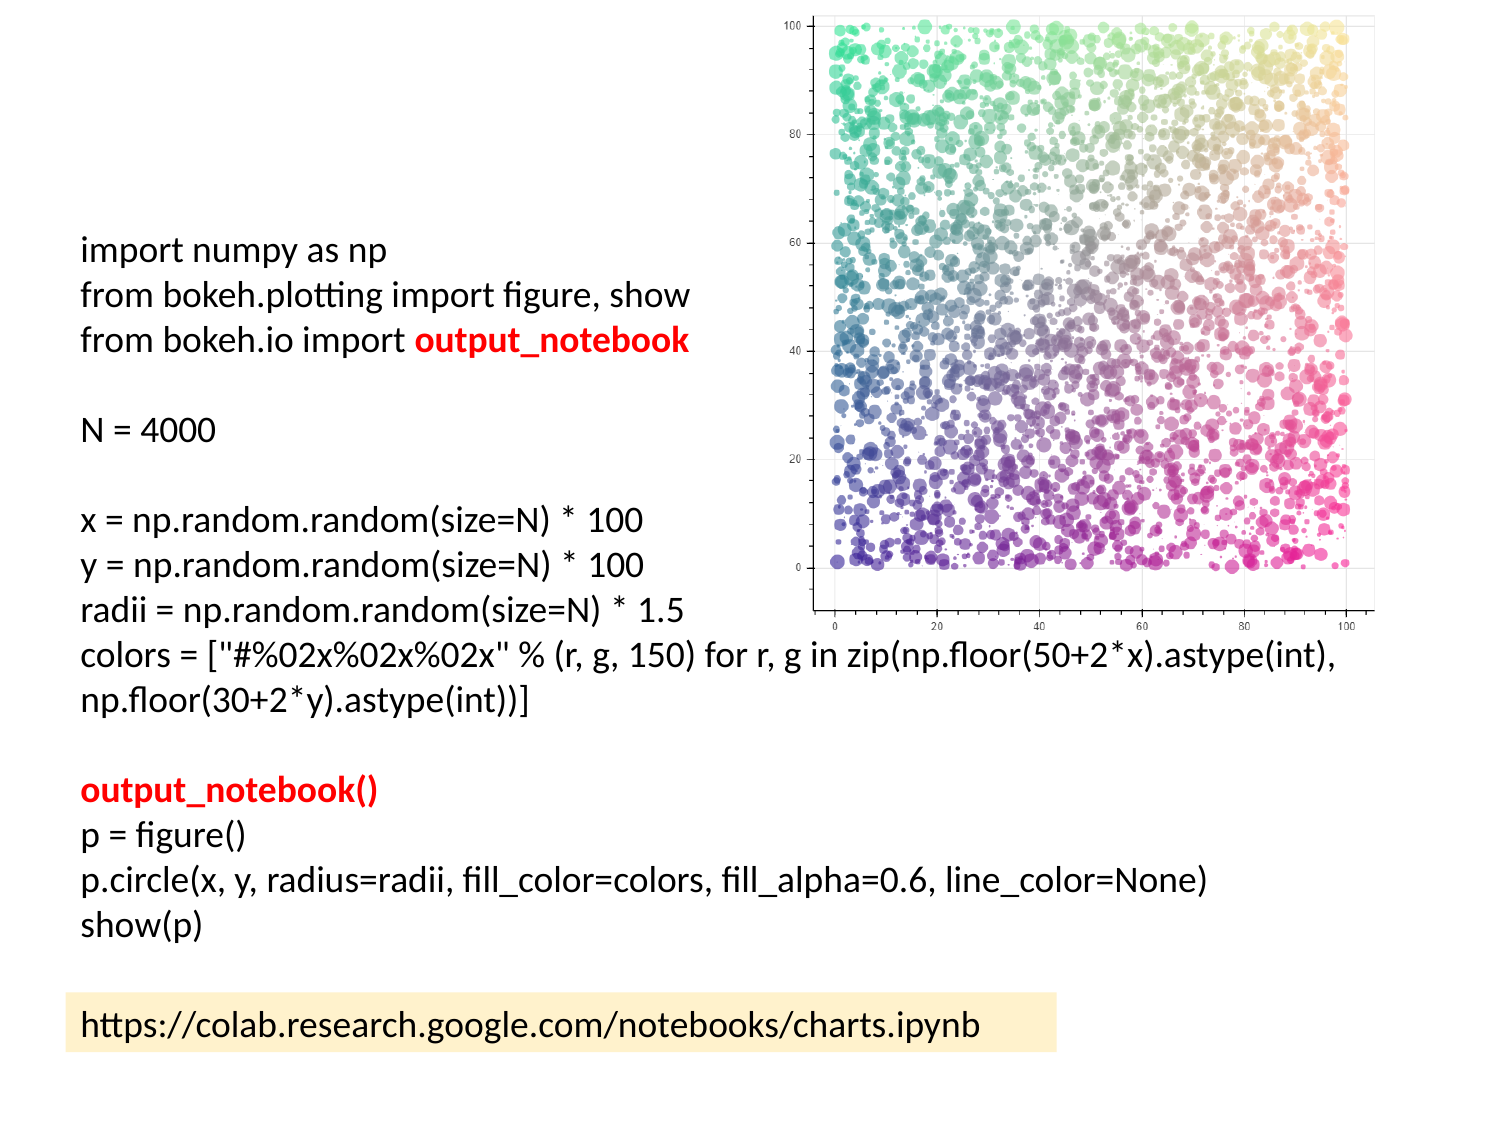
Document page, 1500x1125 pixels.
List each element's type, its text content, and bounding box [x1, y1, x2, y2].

text_box import numpy as np from bokeh.plotting import figure, show from bokeh.io import output_notebook N = 4000 x = np.random.random(size=N) * 100 y = np.random.random(size=N) * 100 radii = np.random.random(size=N) * 1.5 colors = ["#%02x%02x%02x" % (r, g, 150) for r, g in zip(np.floor(50+2*x).astype(int), np.floor(30+2*y).astype(int))] output_notebook() p = figure() p.circle(x, y, radius=radii, fill_color=colors, fill_alpha=0.6, line_color=None) show(p) [65, 217, 1373, 953]
picture [780, 10, 1405, 635]
text_box https://colab.research.google.com/notebooks/charts.ipynb [65, 992, 1057, 1053]
